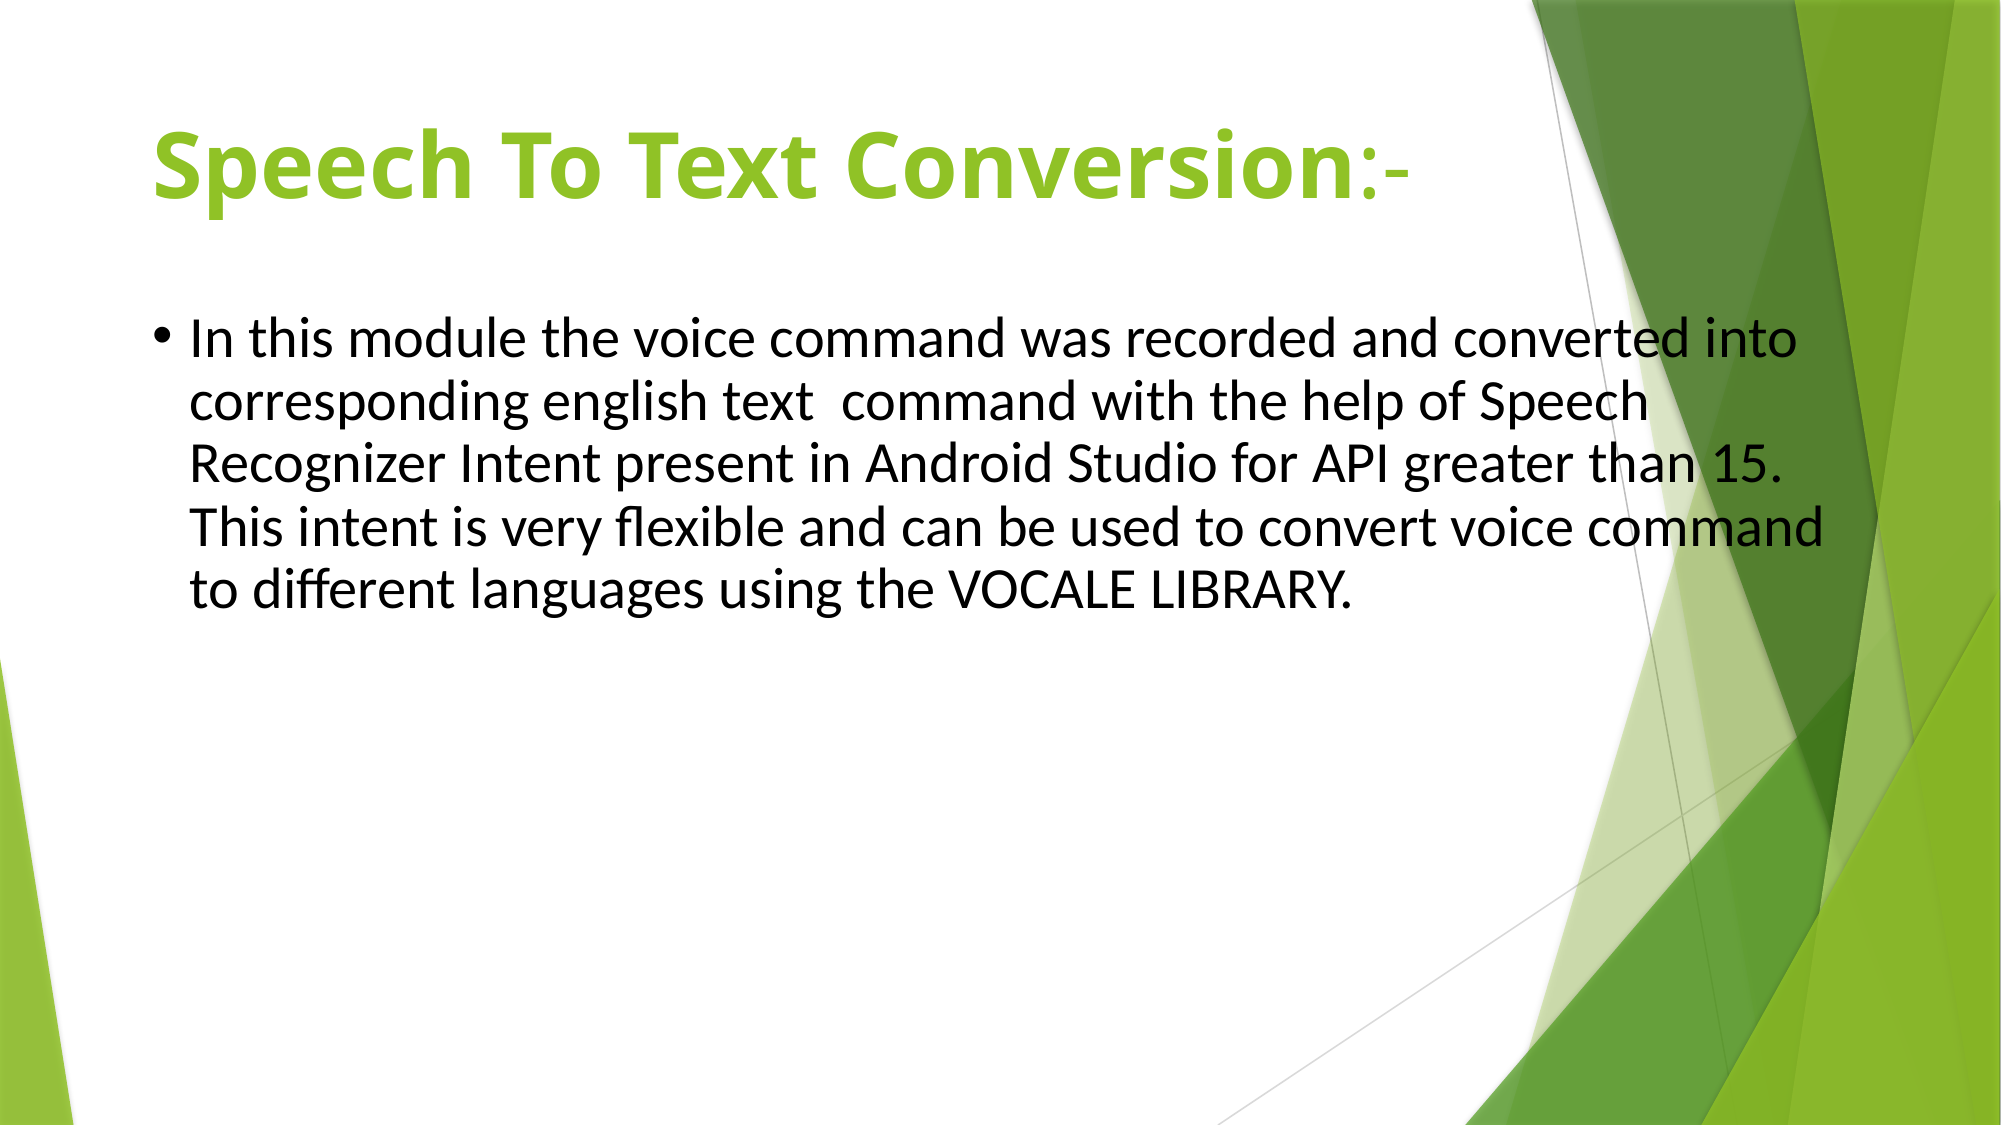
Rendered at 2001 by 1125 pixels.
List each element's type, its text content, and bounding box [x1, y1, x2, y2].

text_box Speech To Text Conversion:- [137, 59, 1863, 278]
text_box In this module the voice command was recorded and converted into corresponding english text command with the help of Speech Recognizer Intent present in Android Studio for API greater than 15. This intent is very flexible and can be used to convert voice command to different languages using the VOCALE LIBRARY. [137, 299, 1863, 1014]
